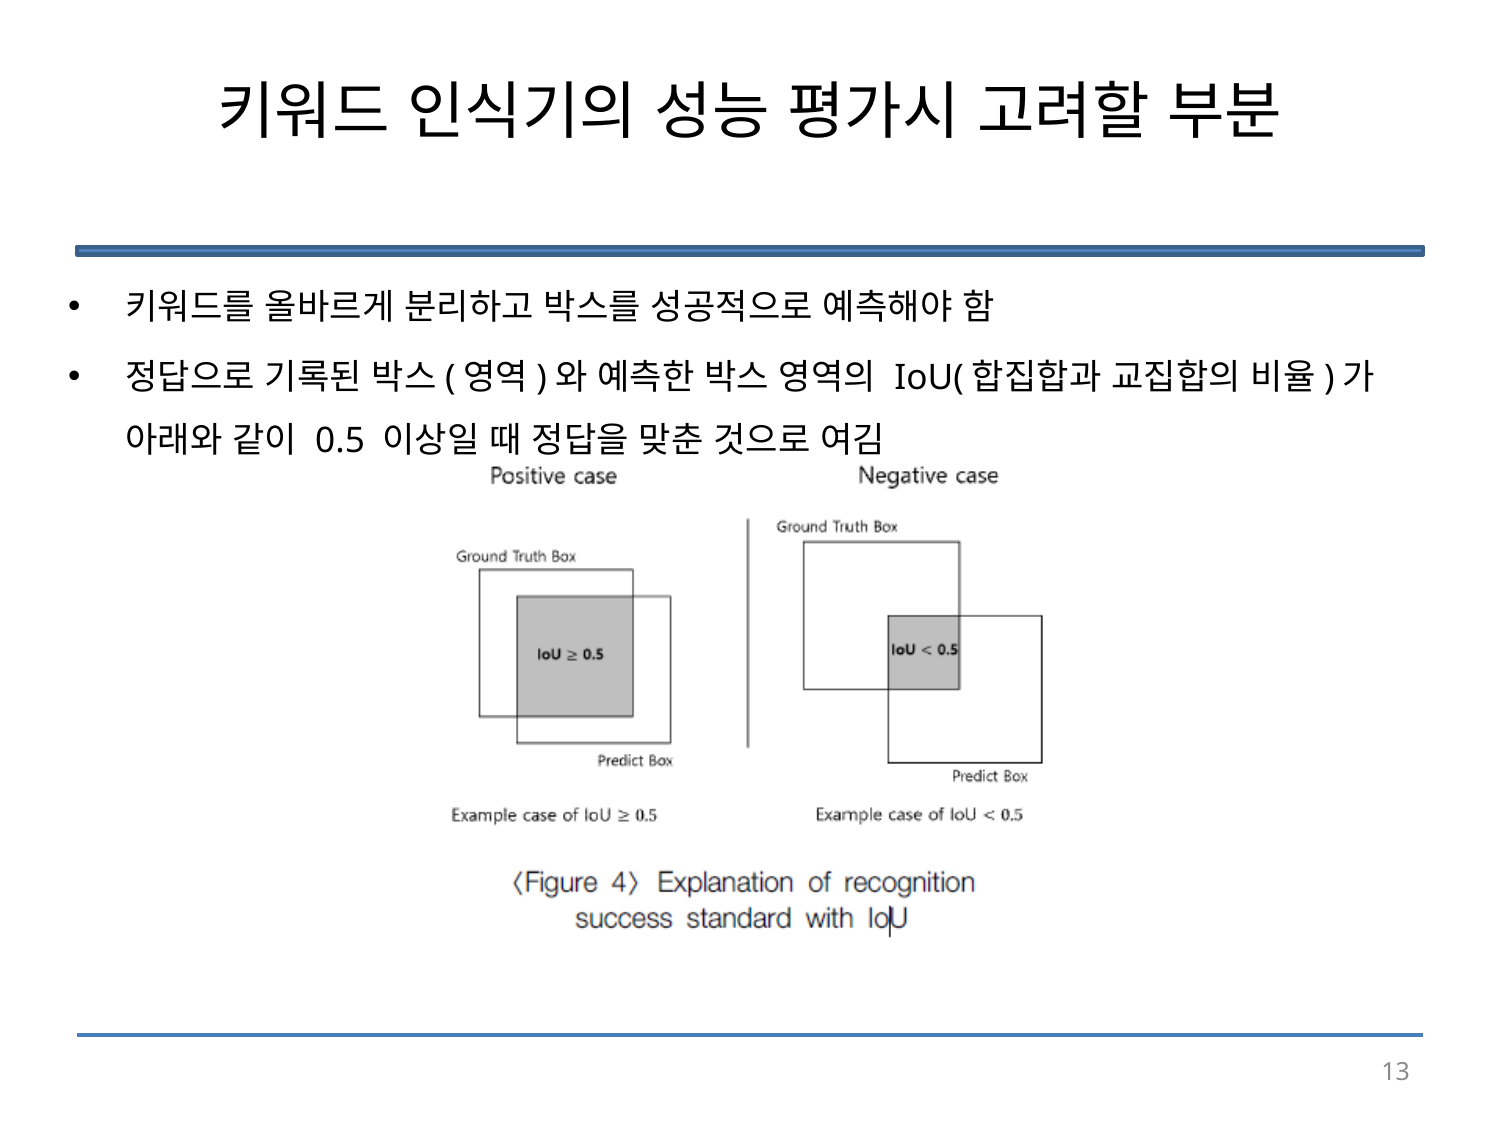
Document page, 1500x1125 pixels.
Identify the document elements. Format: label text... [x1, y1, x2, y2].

picture [443, 455, 1057, 940]
title 키워드 인식기의 성능 평가시 고려할 부분 [75, 45, 1425, 173]
slide_number 13 [1074, 1042, 1425, 1103]
list 키워드를 올바르게 분리하고 박스를 성공적으로 예측해야 함 정답으로 기록된 박스(영역)와 예측한 박스 영역의 IoU(합집합과 교집합의 비율)가 아래와 같이 0.5 이상일 때 정답을 맞춘 것으로 여김 [53, 255, 1425, 468]
